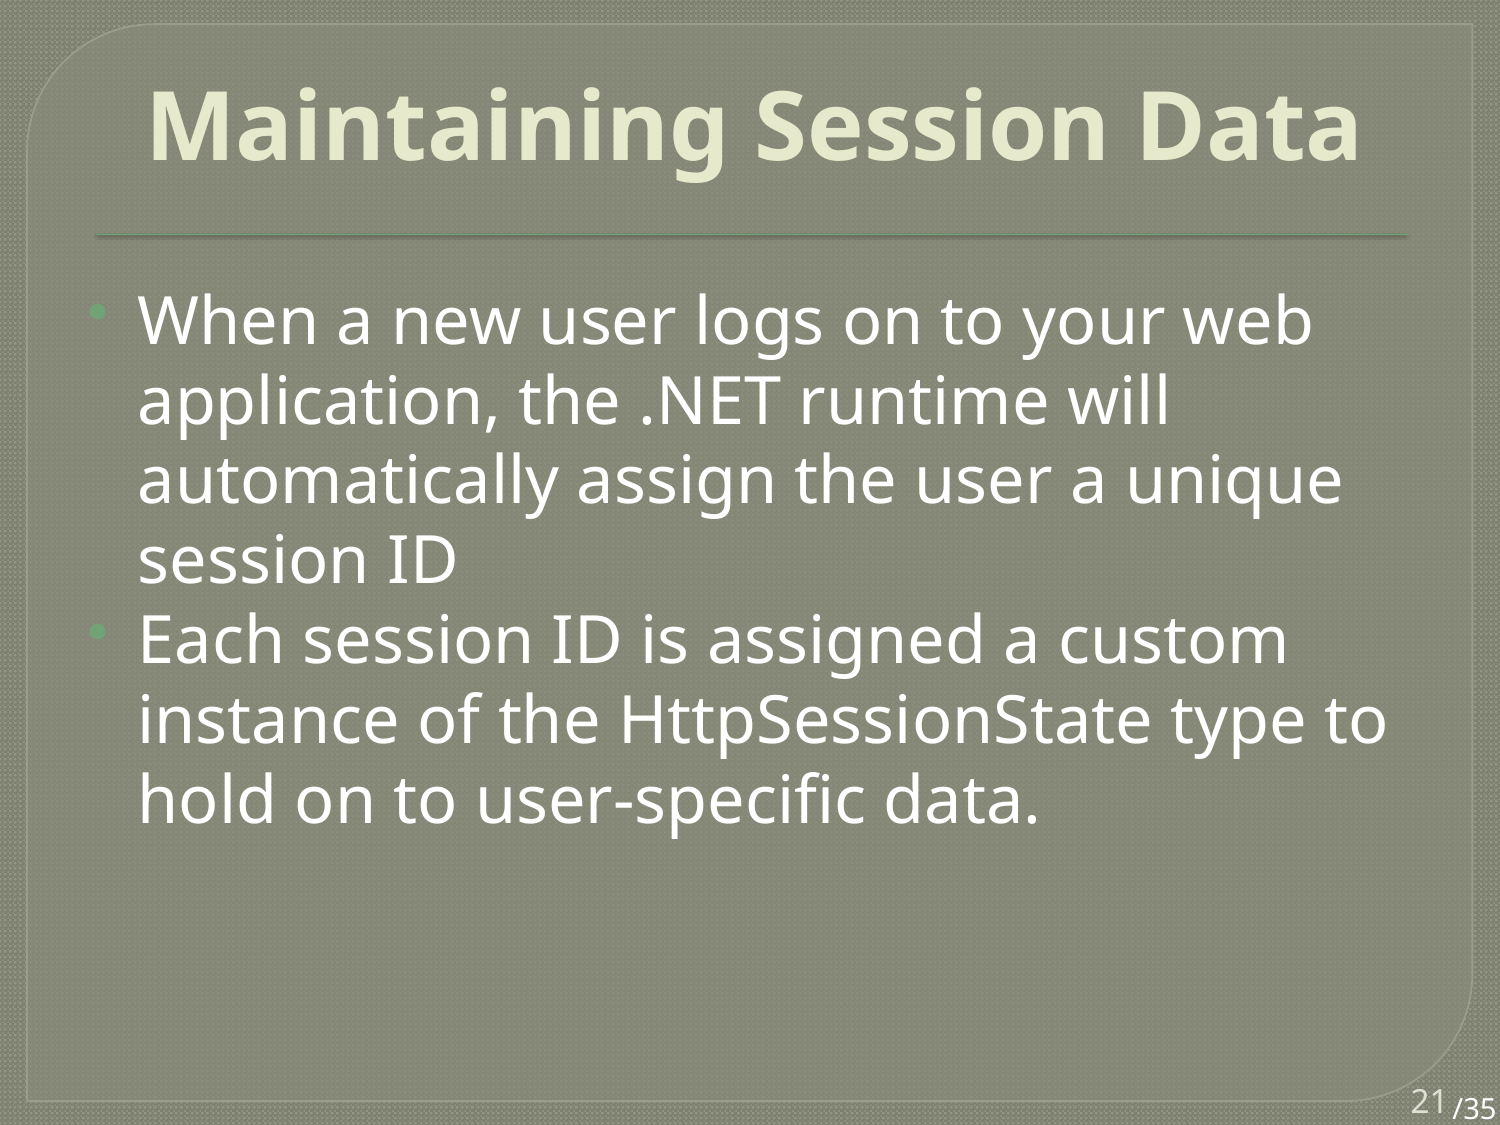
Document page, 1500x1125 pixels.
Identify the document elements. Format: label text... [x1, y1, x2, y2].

slide_number 21 [1387, 1080, 1464, 1125]
title Maintaining Session Data [75, 41, 1425, 188]
list When a new user logs on to your web application, the .NET runtime will automatically assign the user a unique session ID Each session ID is assigned a custom instance of the HttpSessionState type to hold on to user-specific data. [75, 270, 1425, 1013]
